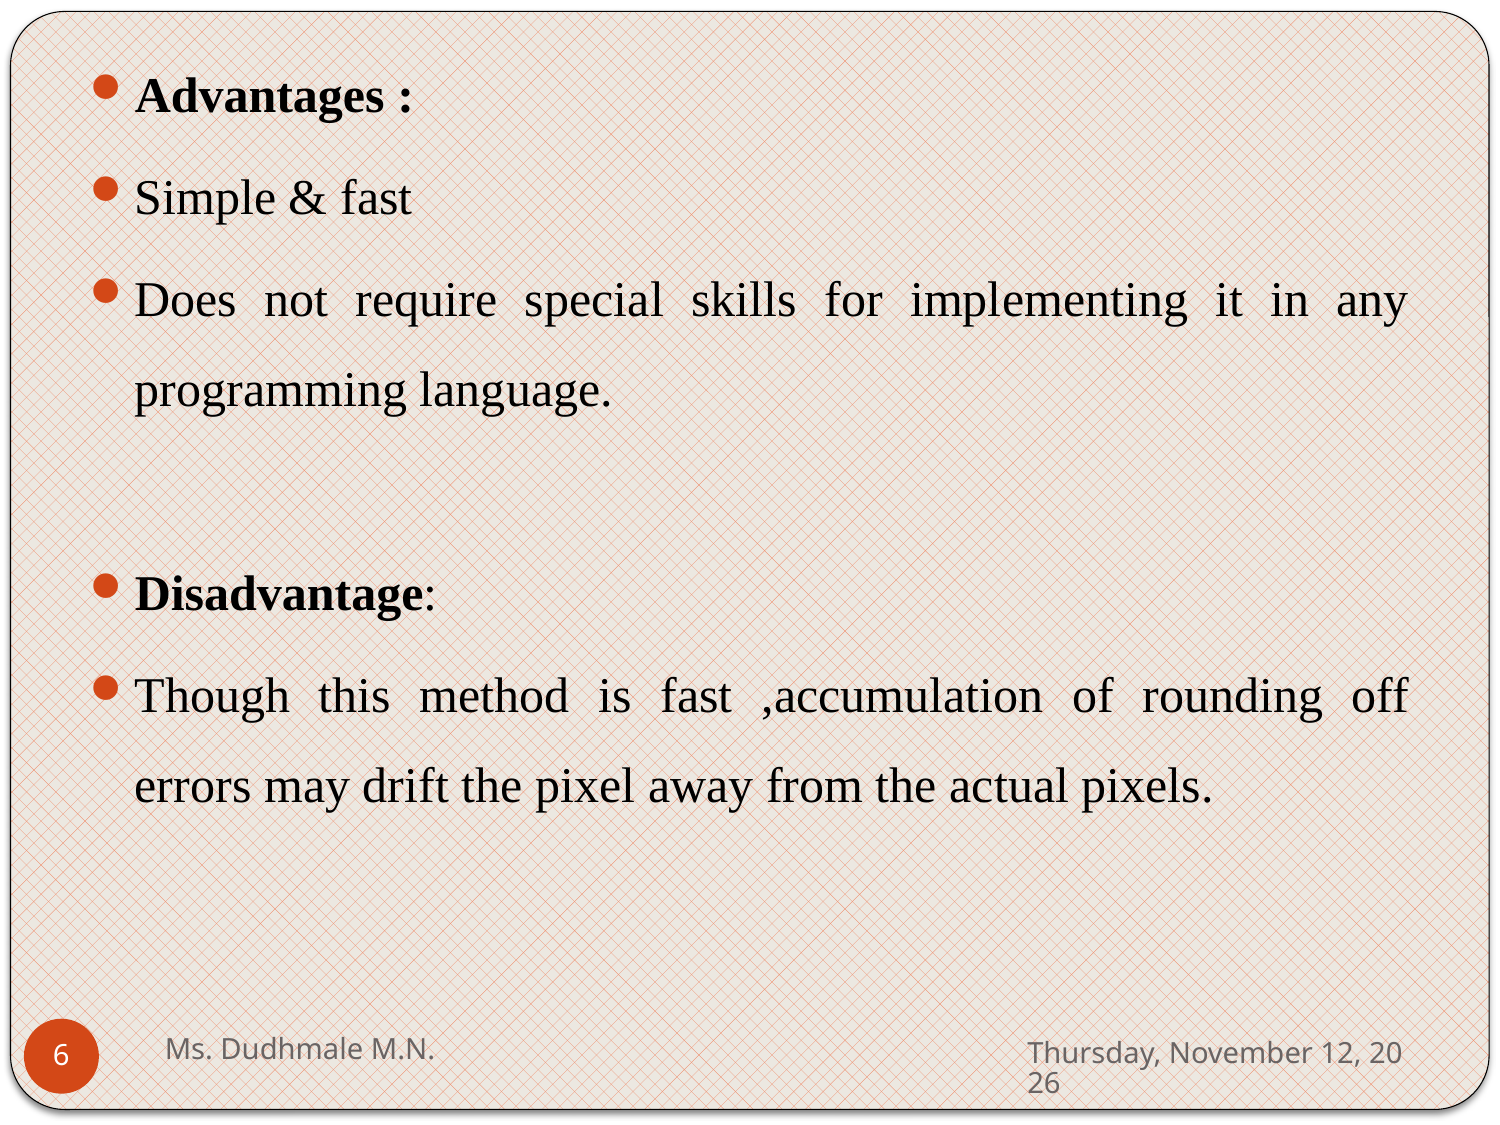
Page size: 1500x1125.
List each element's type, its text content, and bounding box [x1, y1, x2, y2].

list Advantages : Simple & fast Does not require special skills for implementing it in any programming language. Disadvantage: Though this method is fast ,accumulation of rounding off errors may drift the pixel away from the actual pixels. [75, 24, 1425, 1005]
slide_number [1012, 1015, 1419, 1094]
slide_number 6 [23, 1018, 99, 1094]
footer Ms. Dudhmale M.N. [150, 1012, 800, 1088]
